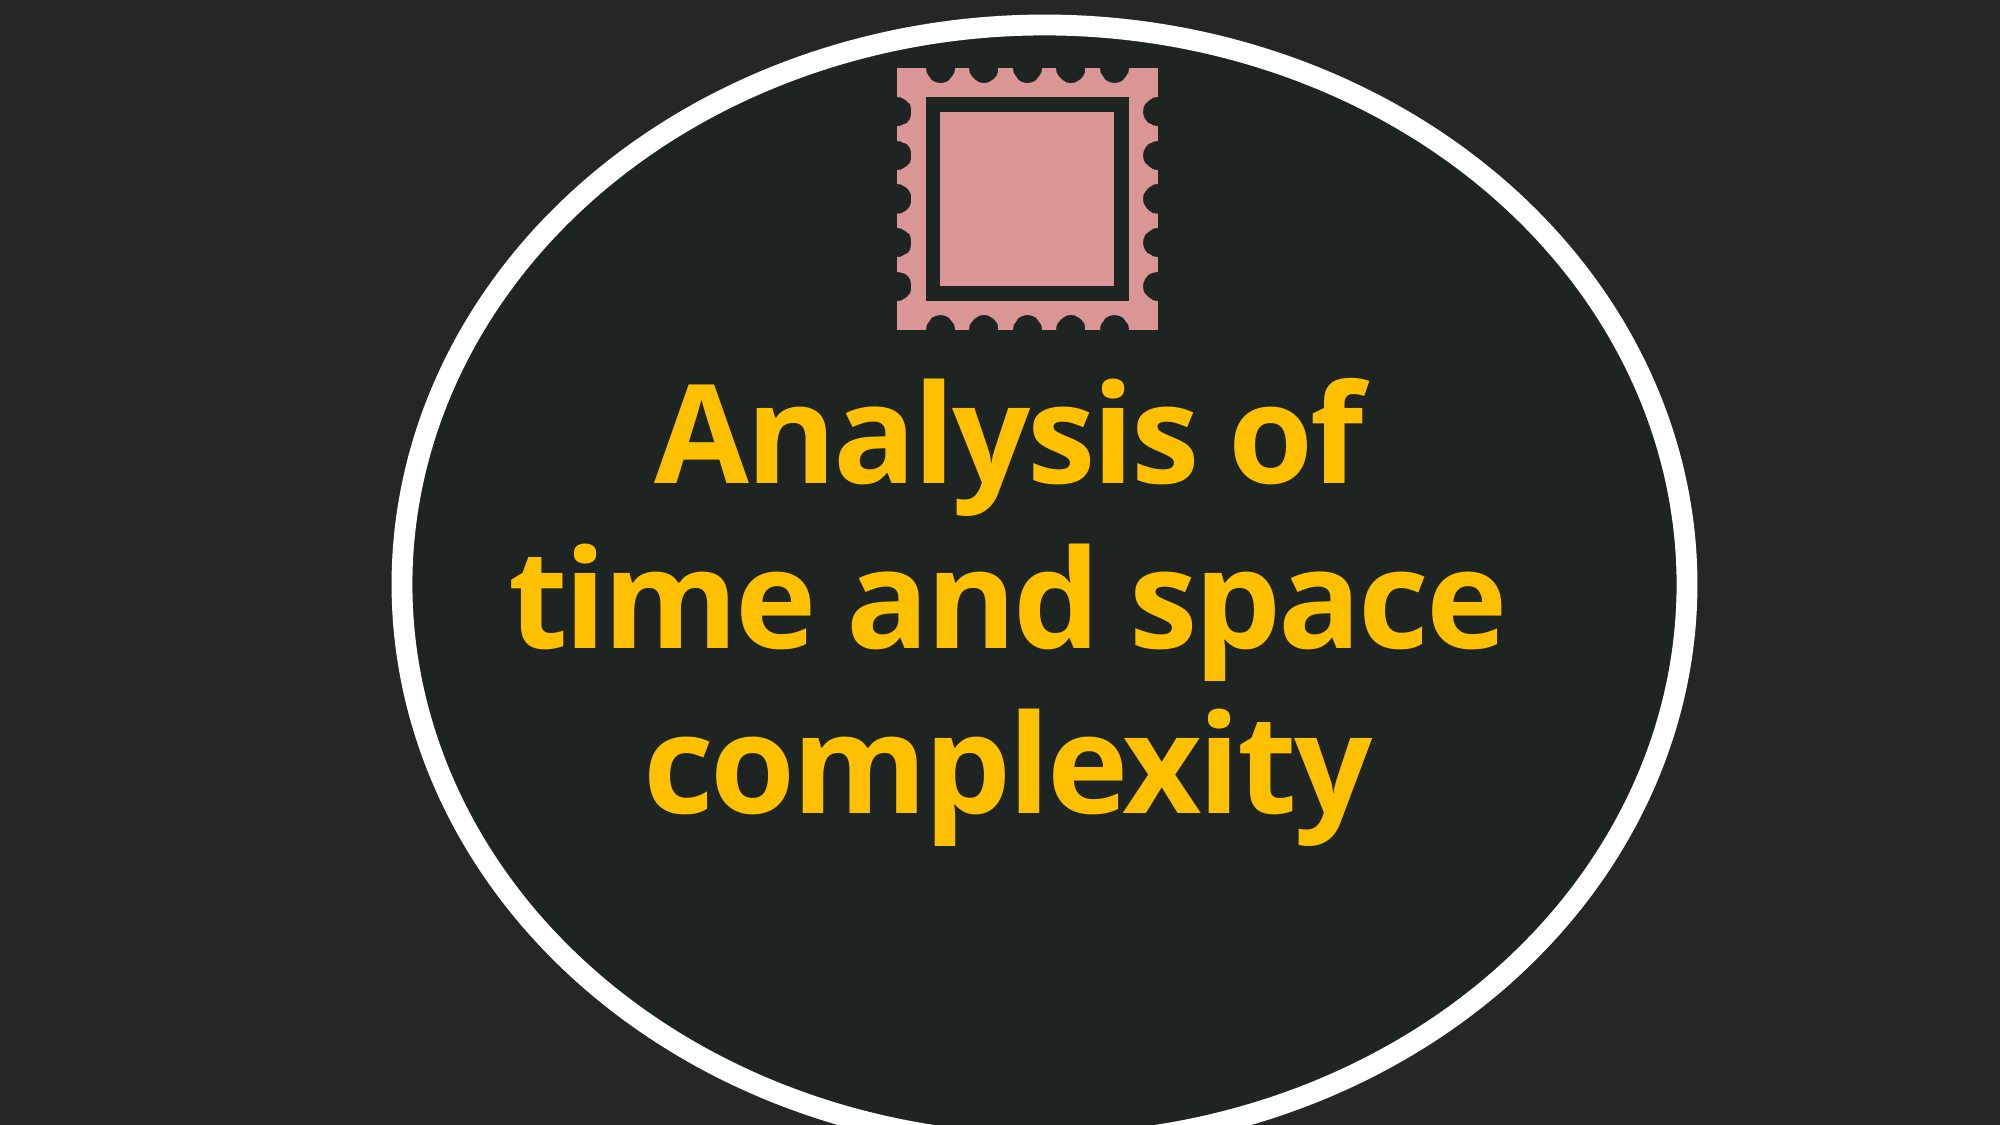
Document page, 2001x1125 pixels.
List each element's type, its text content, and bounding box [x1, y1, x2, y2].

text_box [400, 40, 1689, 1125]
picture [853, 24, 1201, 373]
text_box Analysis of time and space complexity [483, 338, 1533, 849]
